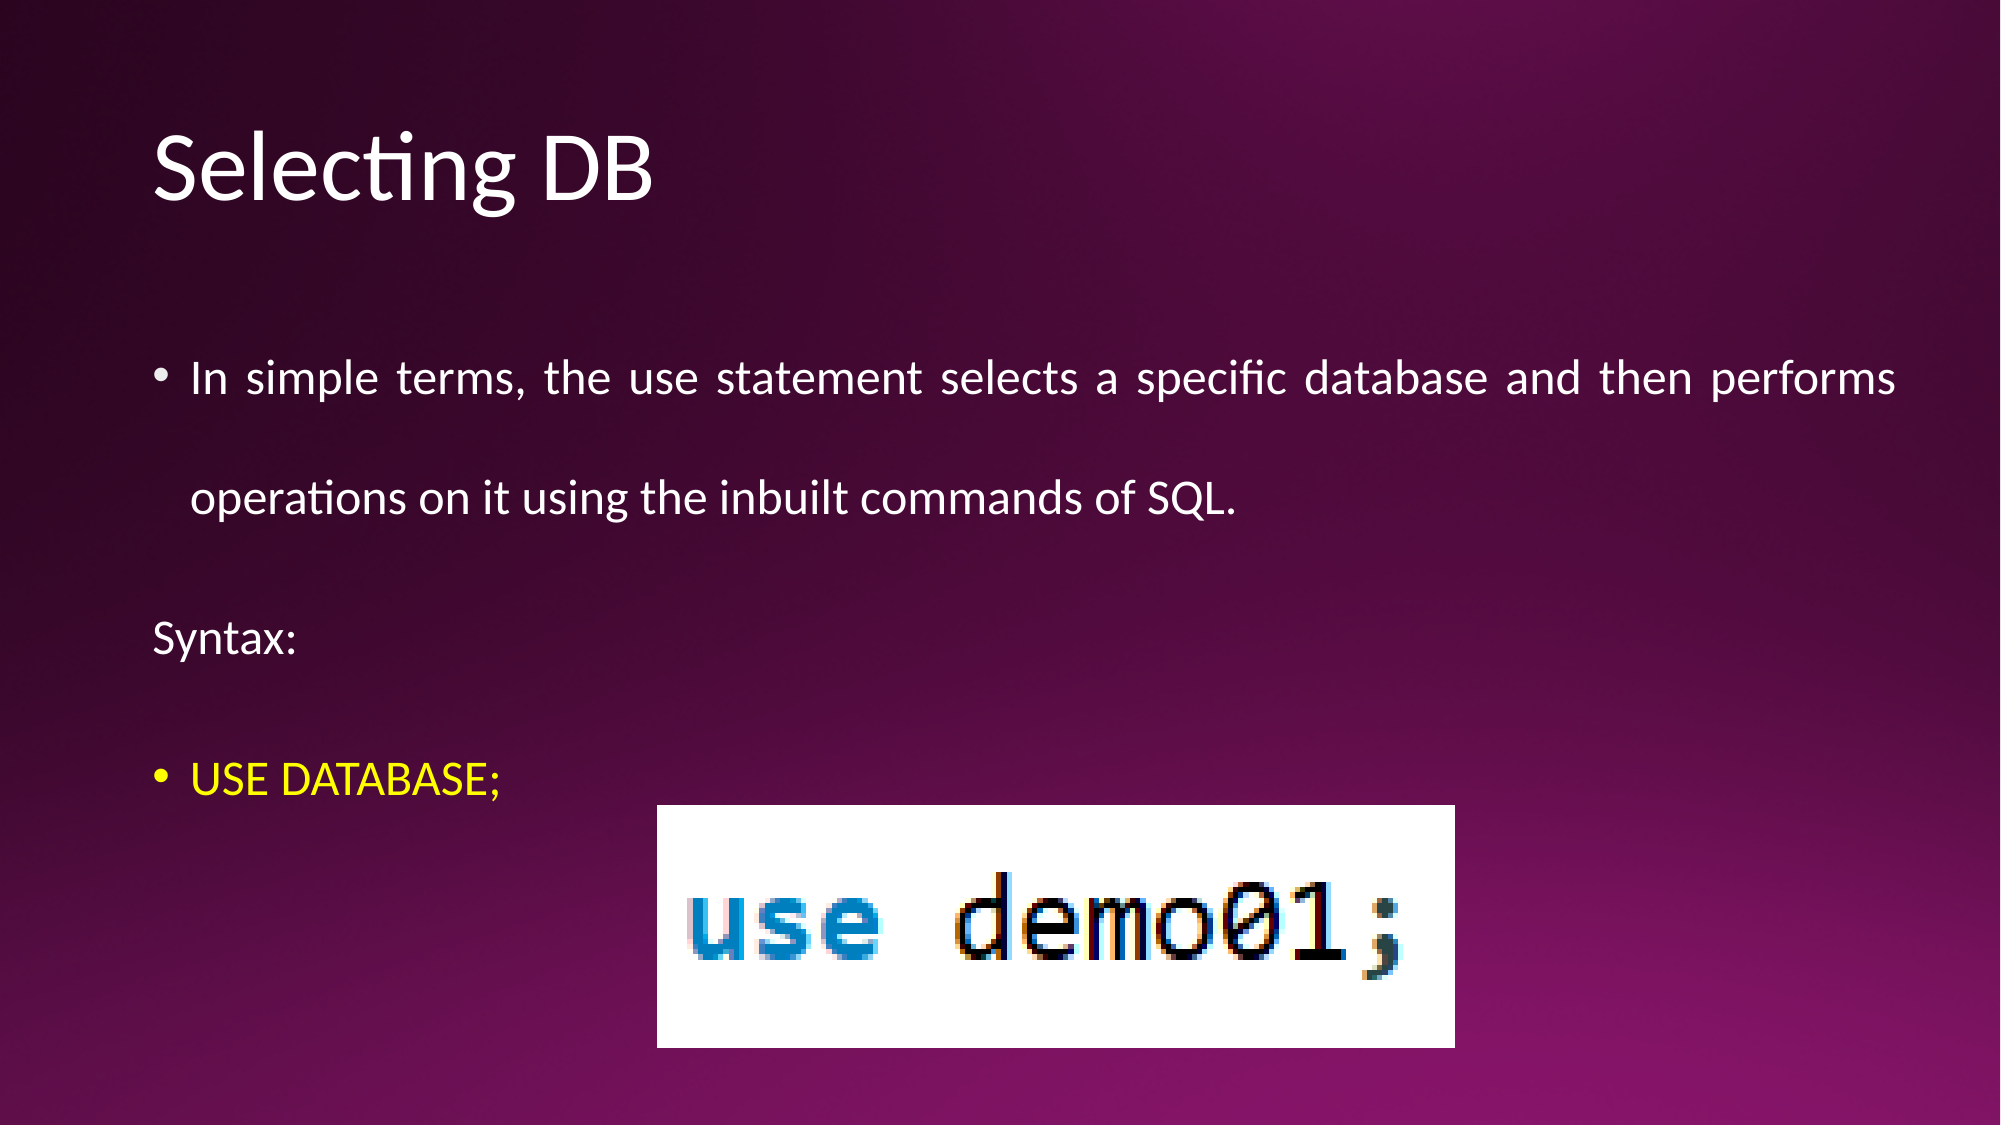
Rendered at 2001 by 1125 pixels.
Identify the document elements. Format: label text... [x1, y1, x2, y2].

picture [0, 0, 2001, 1125]
list In simple terms, the use statement selects a specific database and then performs operations on it using the inbuilt commands of SQL. Syntax: USE DATABASE; [137, 276, 1913, 1066]
title Selecting DB [137, 59, 1455, 276]
